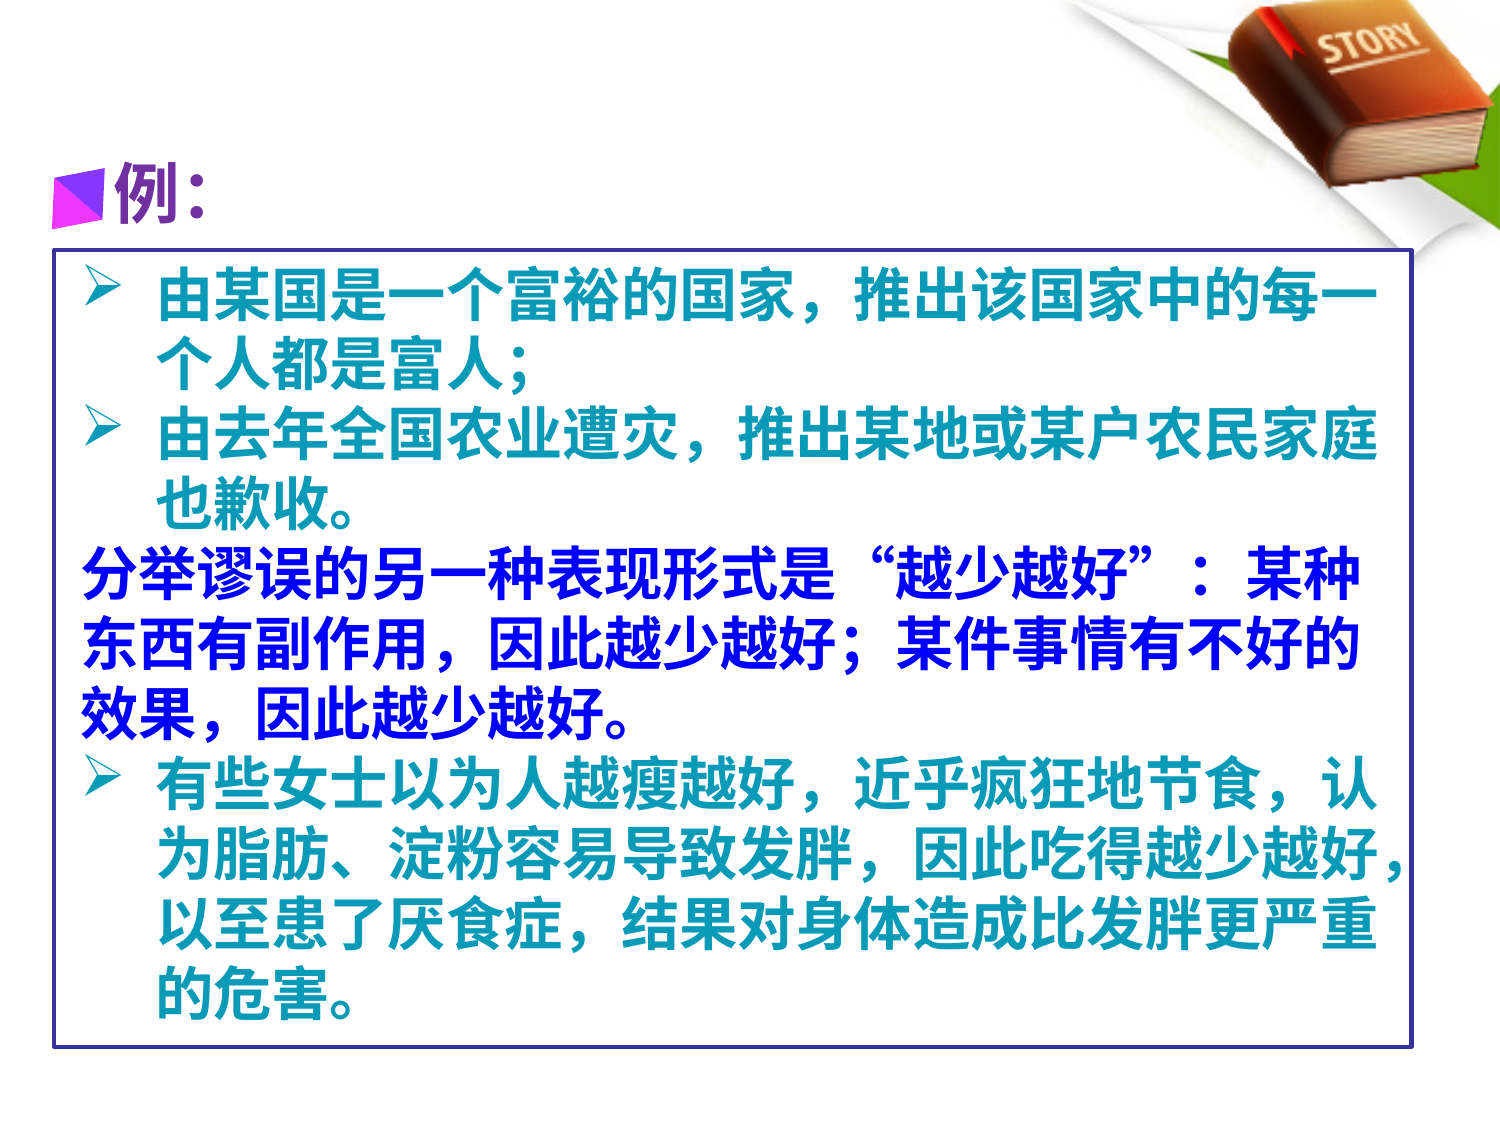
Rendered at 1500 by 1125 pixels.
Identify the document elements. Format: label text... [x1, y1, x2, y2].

text_box 由某国是一个富裕的国家，推出该国家中的每一个人都是富人； 由去年全国农业遭灾，推出某地或某户农民家庭也歉收。 分举谬误的另一种表现形式是“越少越好”：某种东西有副作用，因此越少越好；某件事情有不好的效果，因此越少越好。 有些女士以为人越瘦越好，近乎疯狂地节食，认为脂肪、淀粉容易导致发胖，因此吃得越少越好，以至患了厌食症，结果对身体造成比发胖更严重的危害。 [65, 250, 1412, 1035]
text_box [52, 248, 1414, 1049]
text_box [46, 158, 111, 240]
picture [0, 0, 1500, 1125]
text_box 例： [5, 104, 774, 240]
